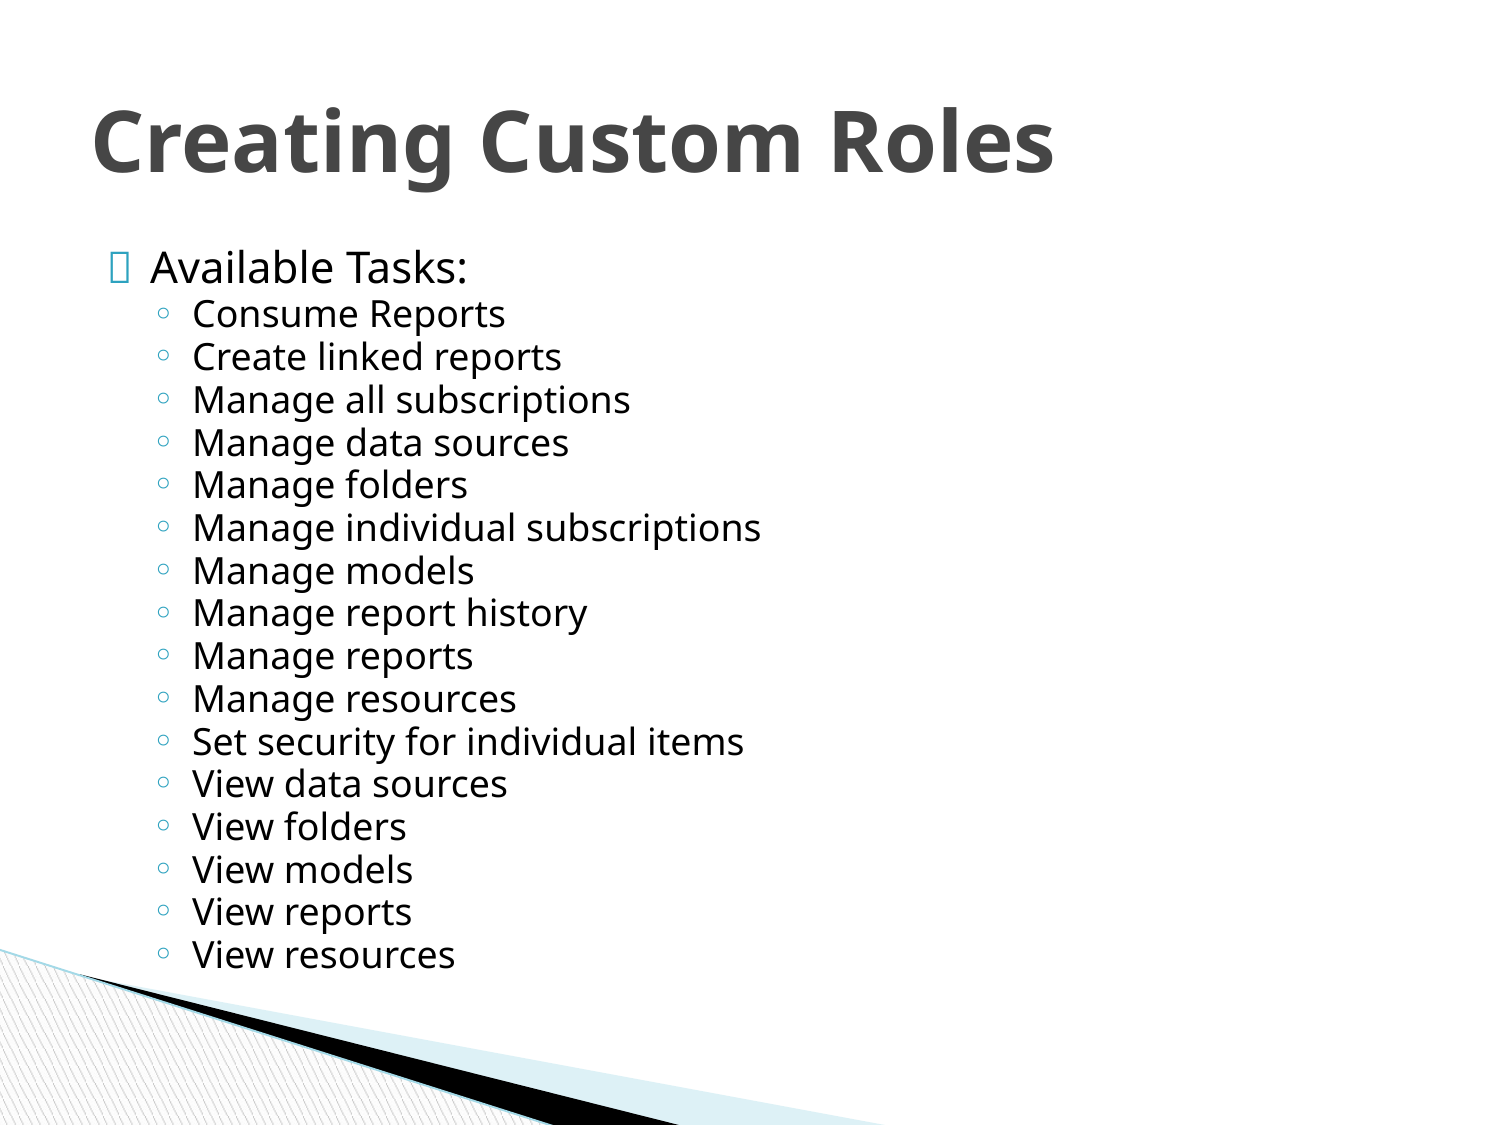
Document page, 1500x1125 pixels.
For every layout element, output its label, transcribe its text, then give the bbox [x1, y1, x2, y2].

title Creating Custom Roles [75, 45, 1425, 233]
list Available Tasks: Consume Reports Create linked reports Manage all subscriptions Manage data sources Manage folders Manage individual subscriptions Manage models Manage report history Manage reports Manage resources Set security for individual items View data sources View folders View models View reports View resources [75, 243, 1425, 986]
